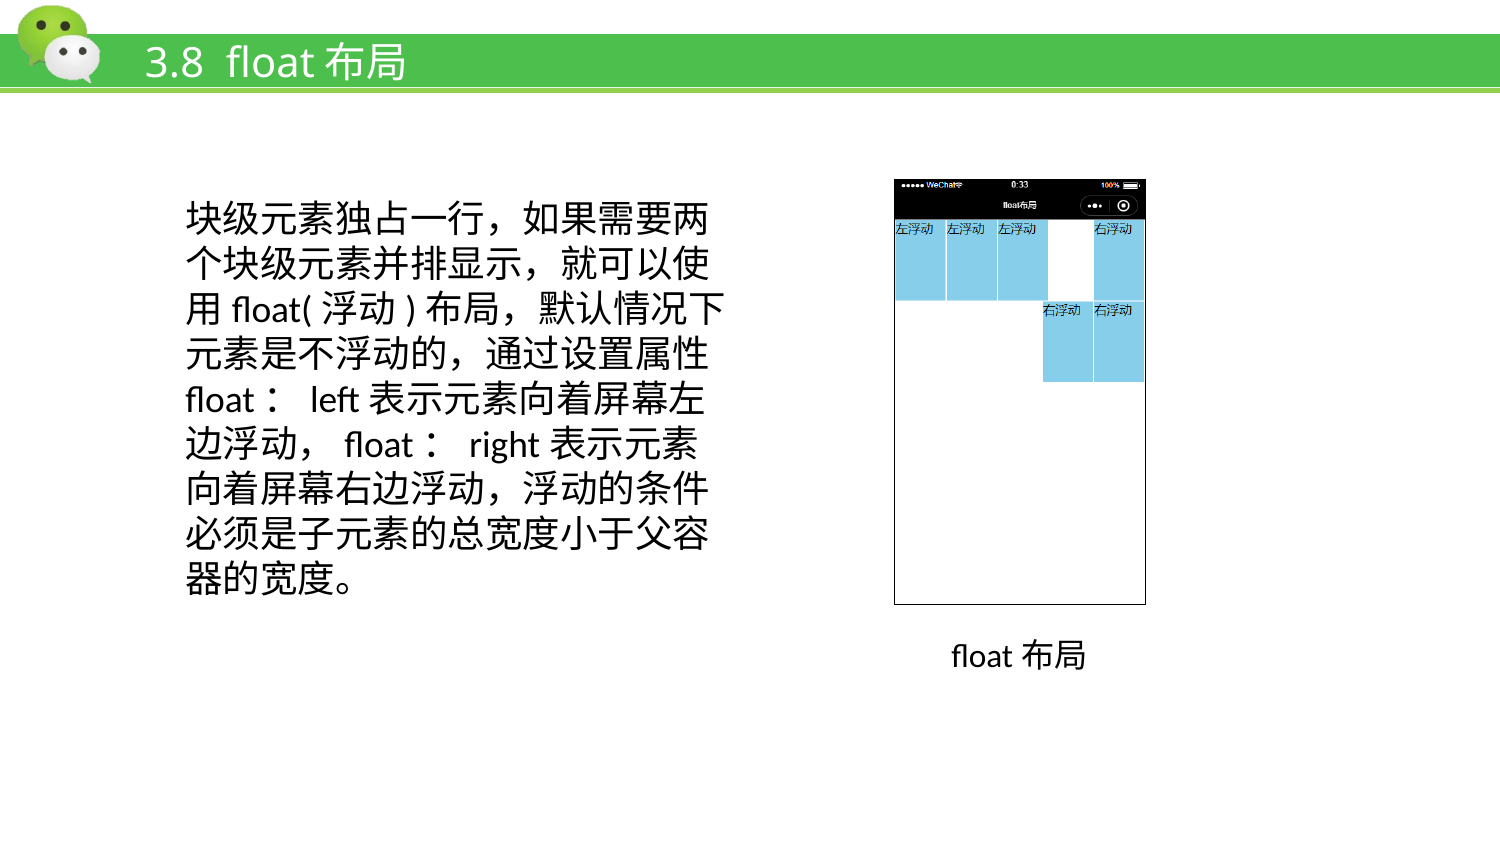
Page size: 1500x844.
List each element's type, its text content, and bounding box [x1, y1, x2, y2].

title 3.8 float布局 [130, 33, 924, 88]
text_box 块级元素独占一行，如果需要两个块级元素并排显示，就可以使用float(浮动)布局，默认情况下元素是不浮动的，通过设置属性float：left表示元素向着屏幕左边浮动，float：right表示元素向着屏幕右边浮动，浮动的条件必须是子元素的总宽度小于父容器的宽度。 [170, 187, 751, 608]
picture [9, 1, 109, 88]
text_box float布局 [936, 627, 1354, 722]
picture [894, 179, 1146, 605]
